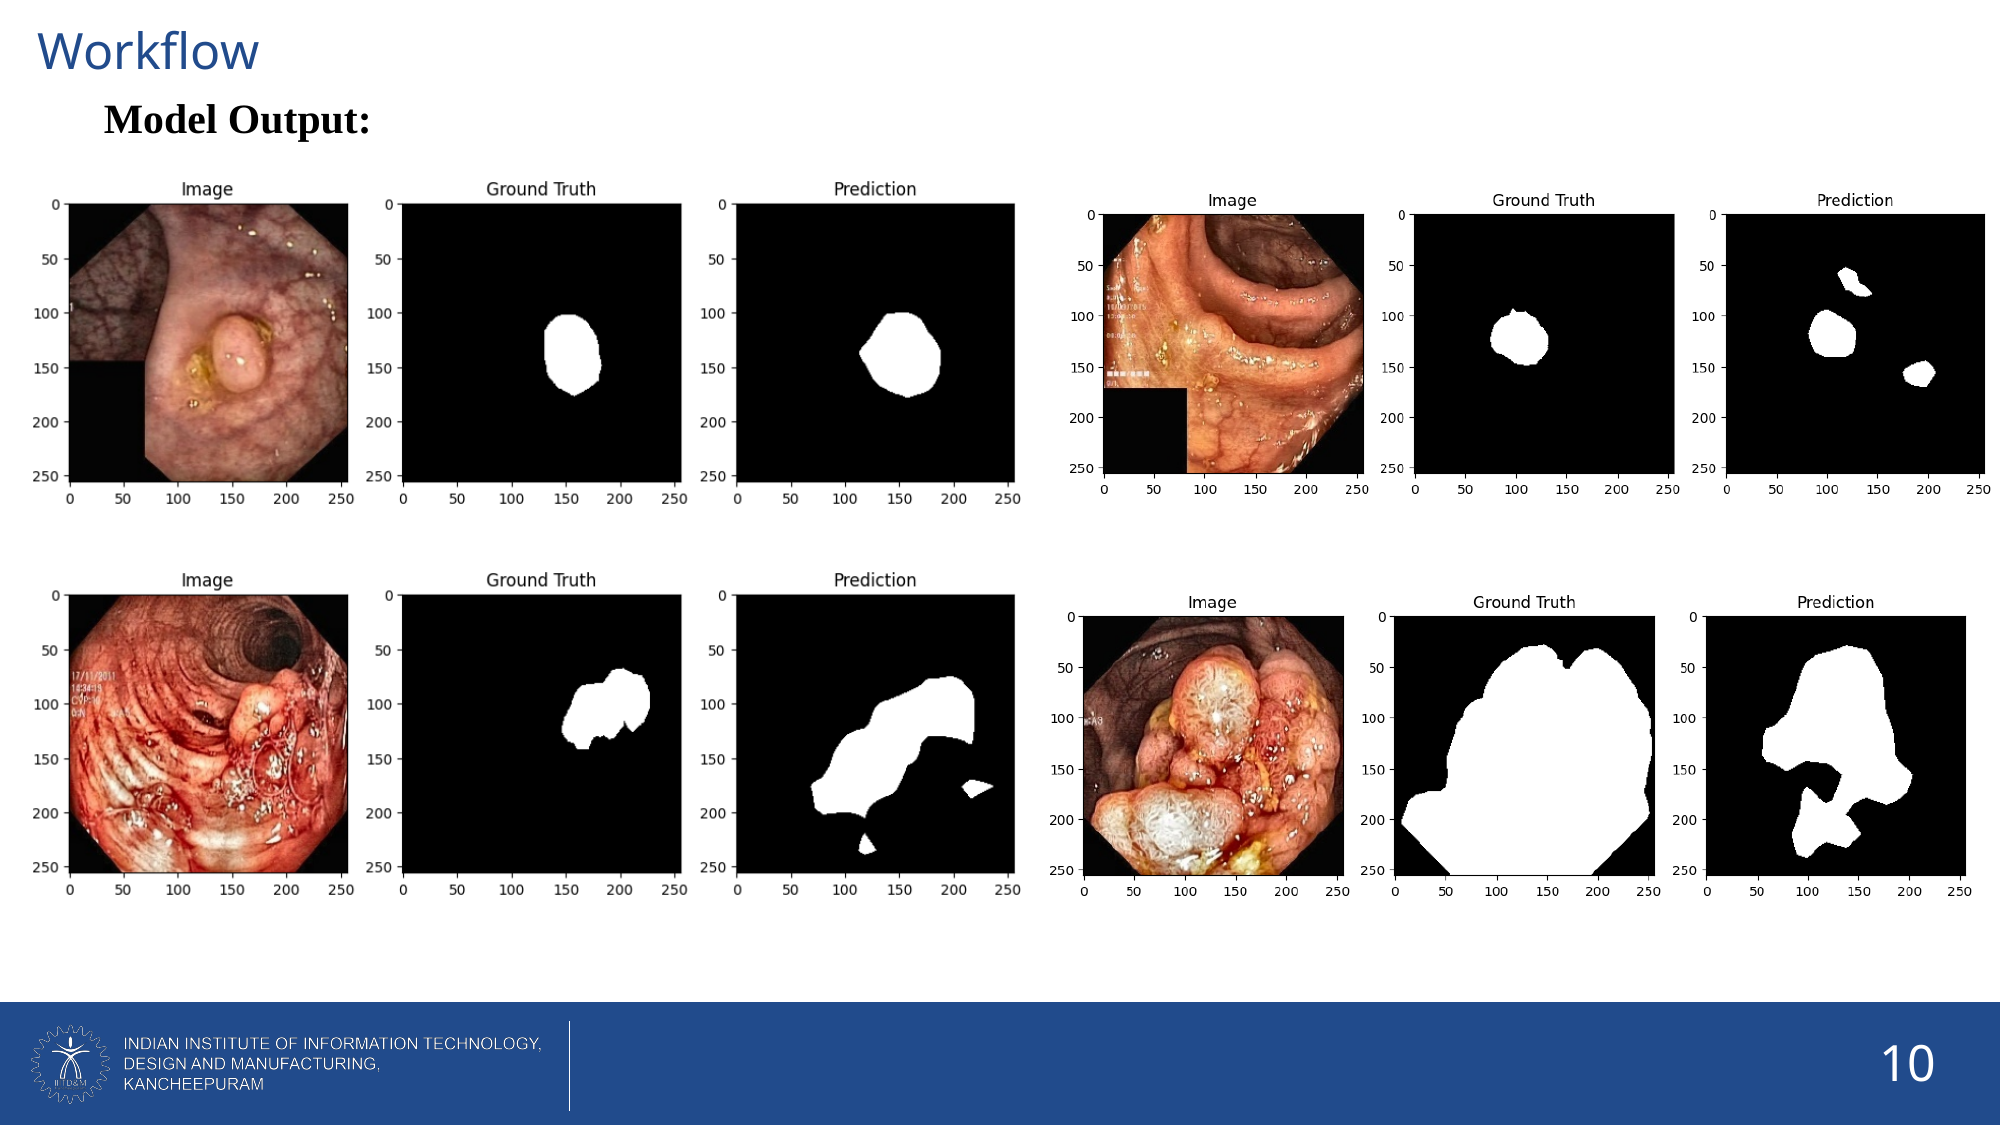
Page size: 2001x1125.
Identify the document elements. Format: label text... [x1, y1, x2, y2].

text_box Model Output: [89, 84, 1089, 149]
picture [1059, 183, 2000, 505]
picture [19, 1014, 551, 1113]
picture [22, 562, 1031, 907]
picture [1039, 585, 1981, 907]
title Workflow [22, 23, 432, 84]
slide_number 10 [1701, 1035, 1952, 1096]
picture [22, 171, 1031, 516]
